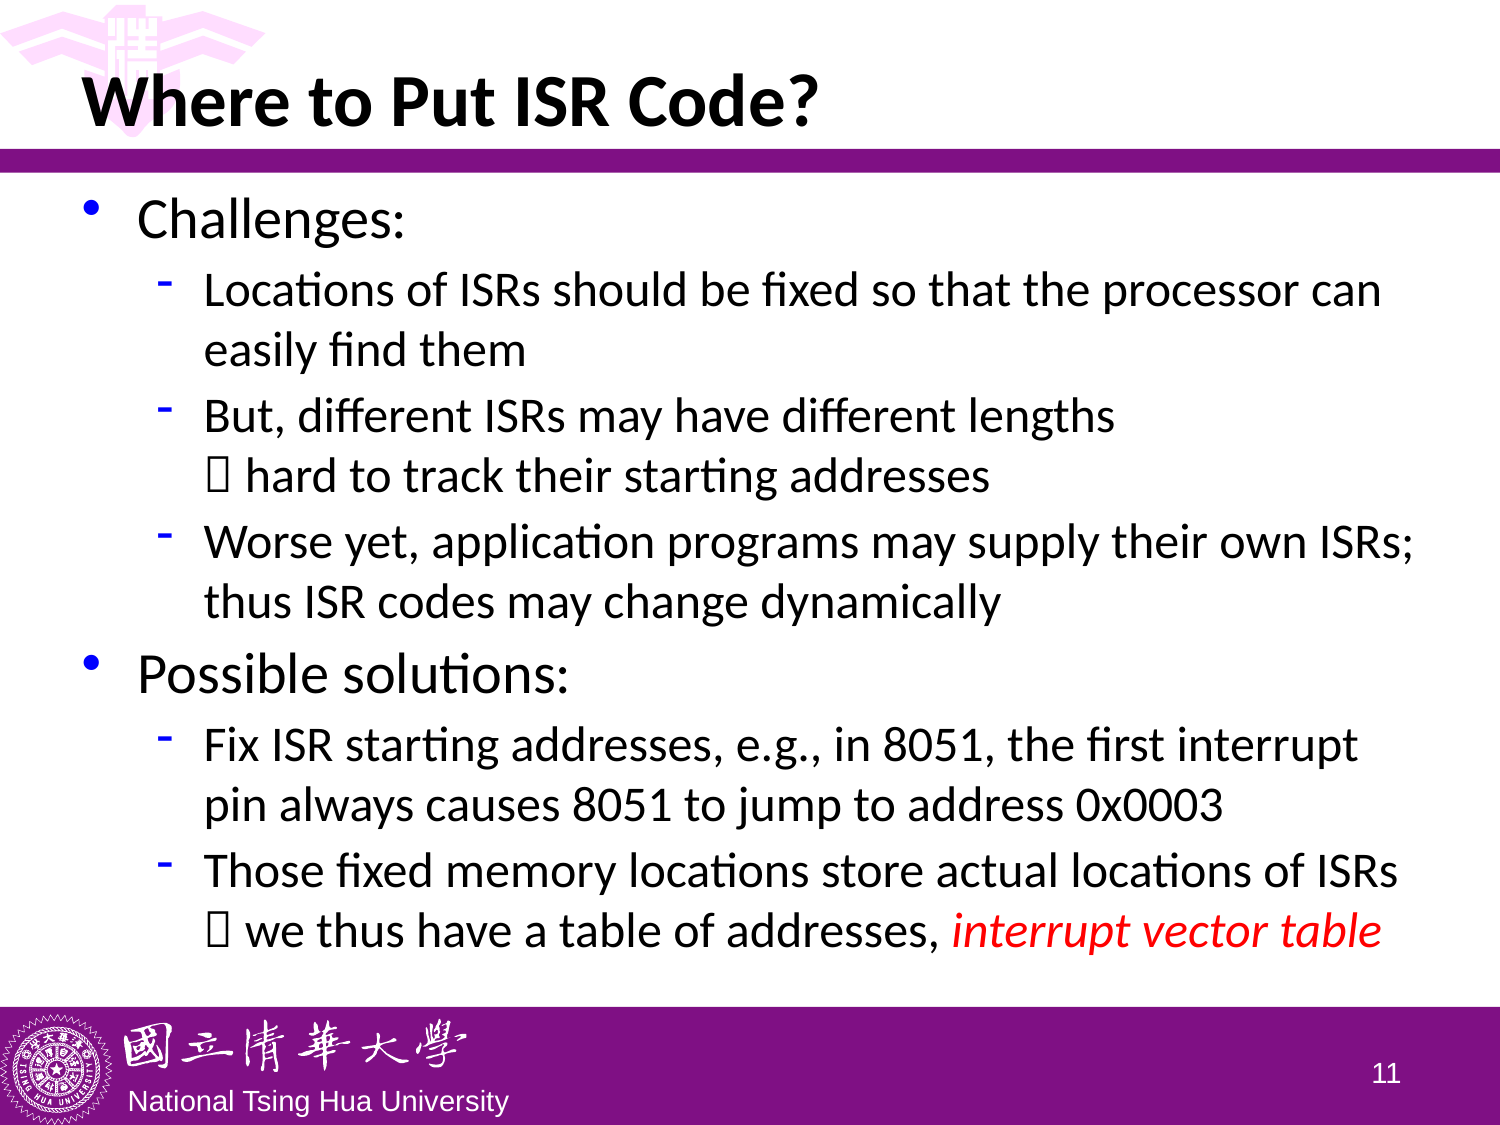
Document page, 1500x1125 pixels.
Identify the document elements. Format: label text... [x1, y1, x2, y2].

list Challenges: Locations of ISRs should be fixed so that the processor can easily find them But, different ISRs may have different lengths  hard to track their starting addresses Worse yet, application programs may supply their own ISRs; thus ISR codes may change dynamically Possible solutions: Fix ISR starting addresses, e.g., in 8051, the first interrupt pin always causes 8051 to jump to address 0x0003 Those fixed memory locations store actual locations of ISRs  we thus have a table of addresses, interrupt vector table [66, 172, 1436, 1003]
slide_number 10 [1104, 1021, 1417, 1097]
title Where to Put ISR Code? [66, 37, 1436, 149]
